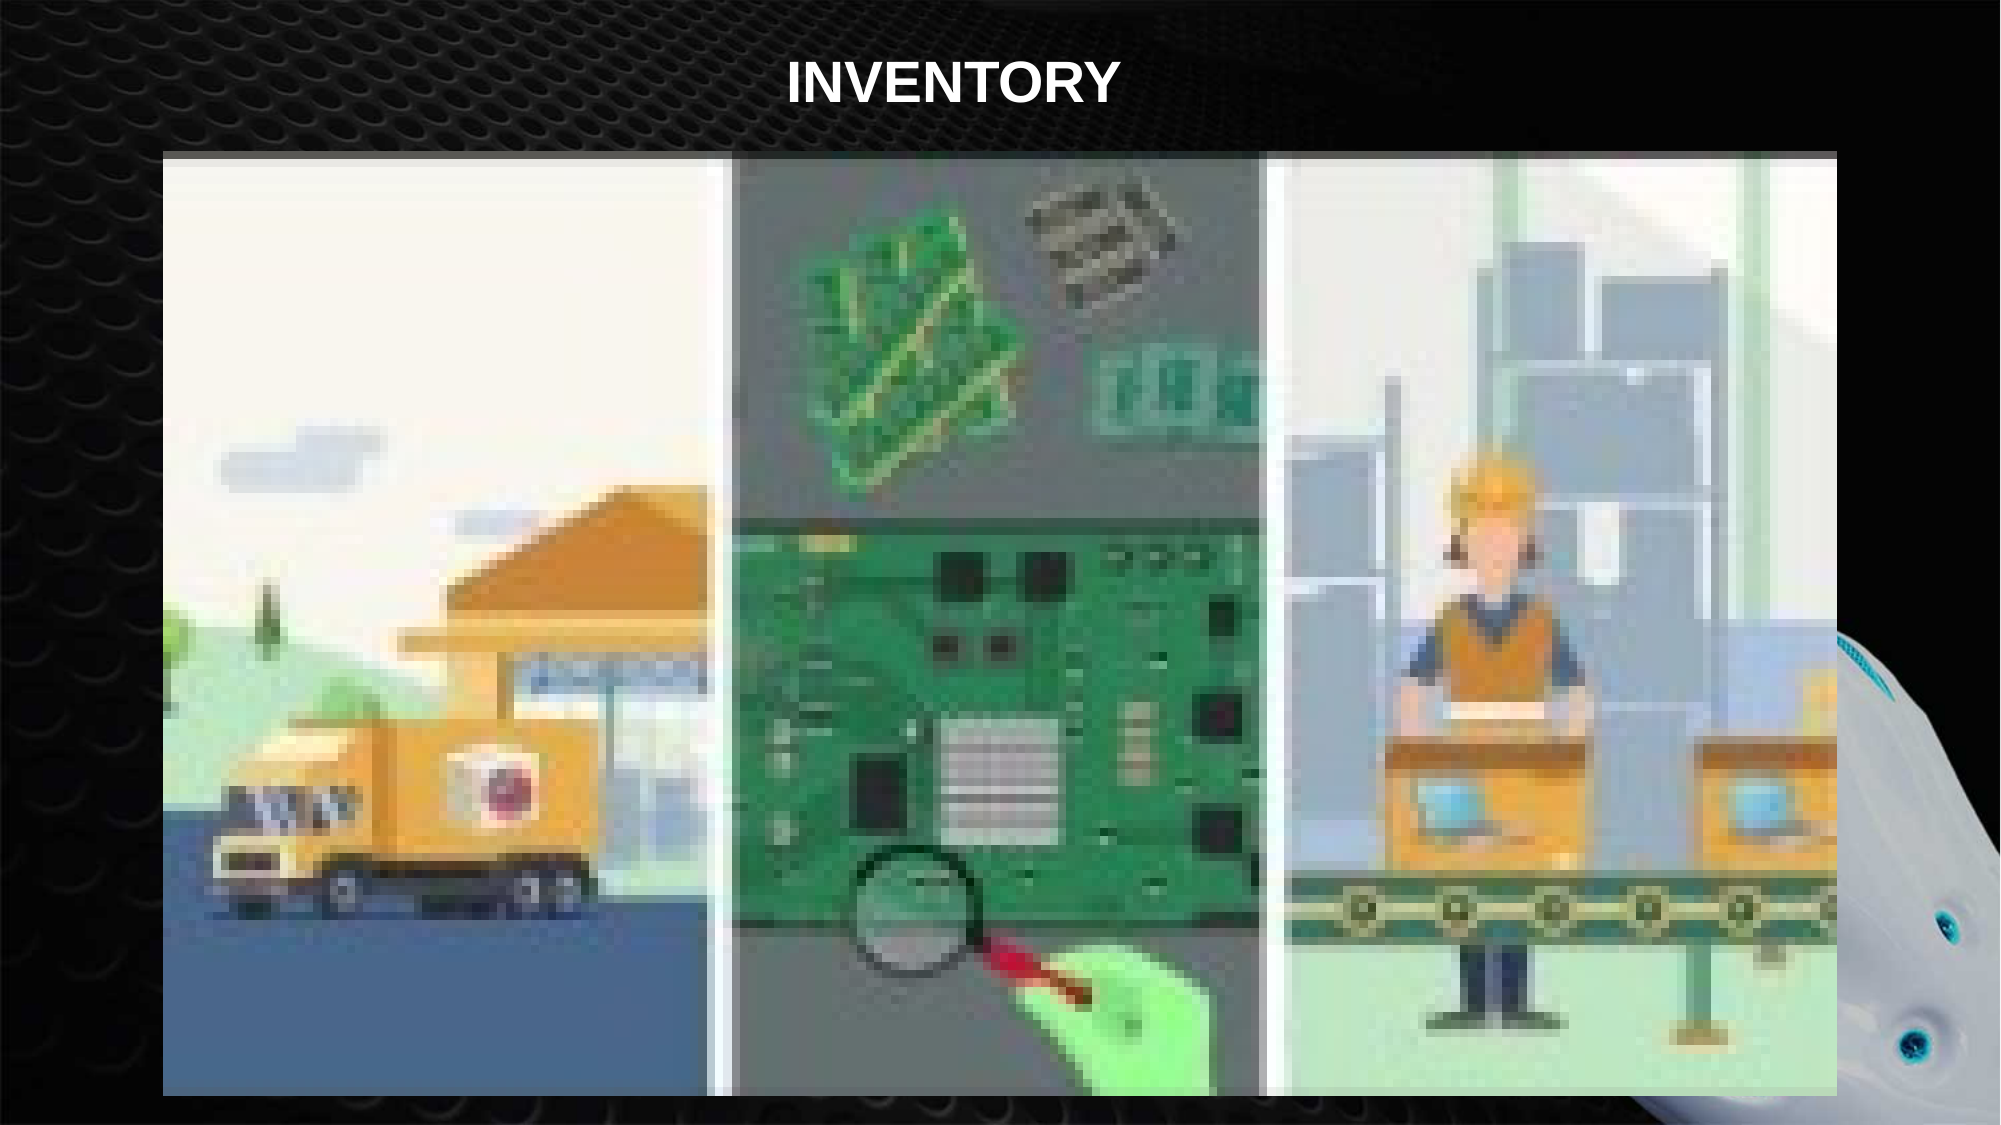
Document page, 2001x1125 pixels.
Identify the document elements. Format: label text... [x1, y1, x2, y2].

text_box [162, 150, 1838, 1097]
text_box INVENTORY [299, 36, 1610, 122]
picture [0, 0, 2001, 1125]
